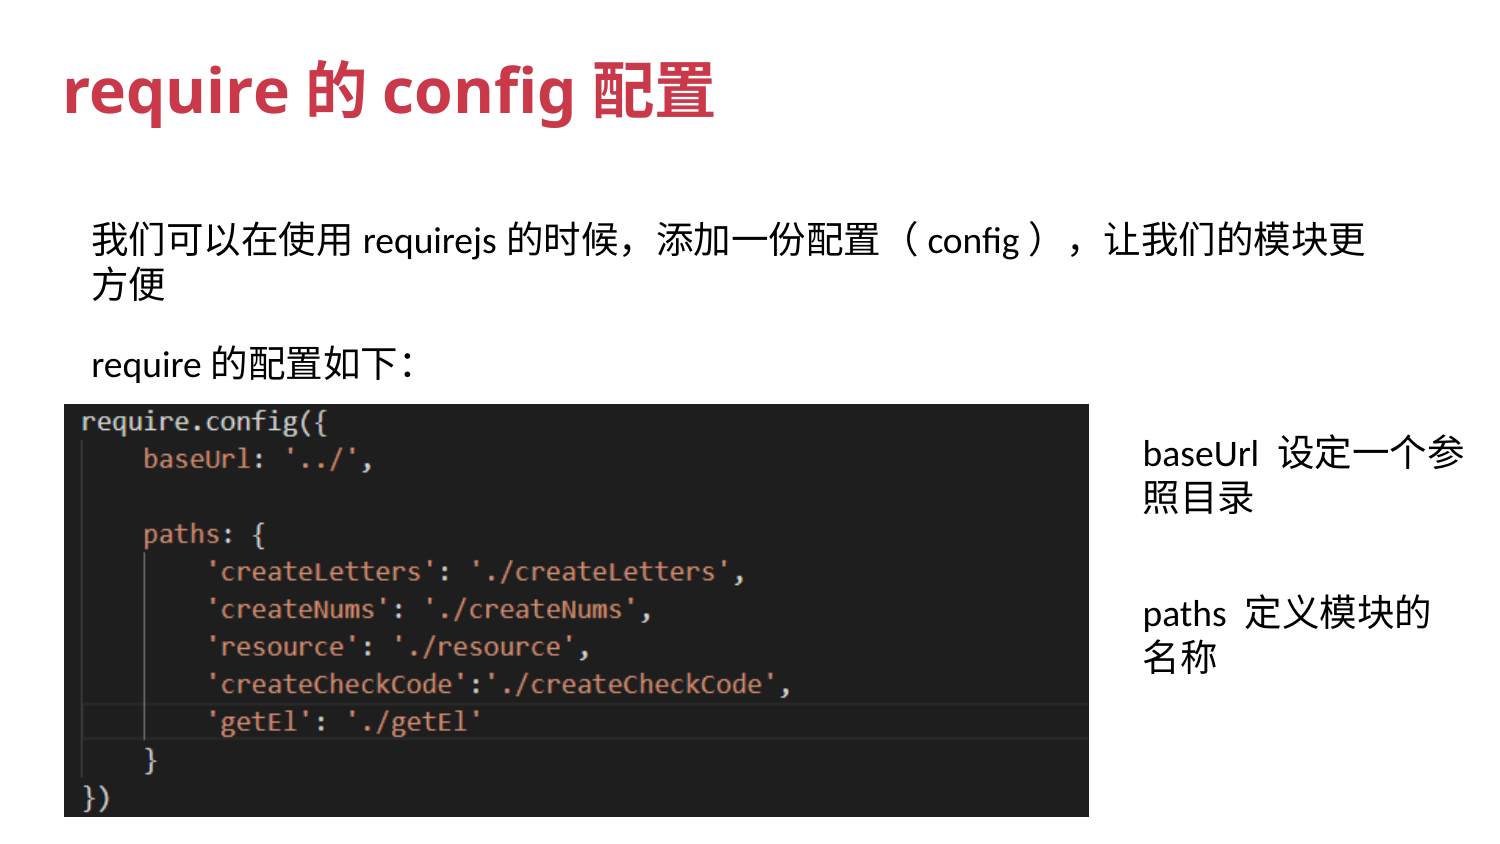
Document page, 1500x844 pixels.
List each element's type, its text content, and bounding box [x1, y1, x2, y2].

text_box 我们可以在使用requirejs的时候，添加一份配置（config），让我们的模块更方便 [76, 209, 1388, 314]
text_box require的config配置 [47, 43, 733, 134]
text_box paths 定义模块的名称 [1128, 581, 1483, 687]
text_box baseUrl 设定一个参照目录 [1128, 421, 1483, 527]
picture [64, 404, 1089, 817]
text_box require的配置如下： [76, 332, 1093, 393]
